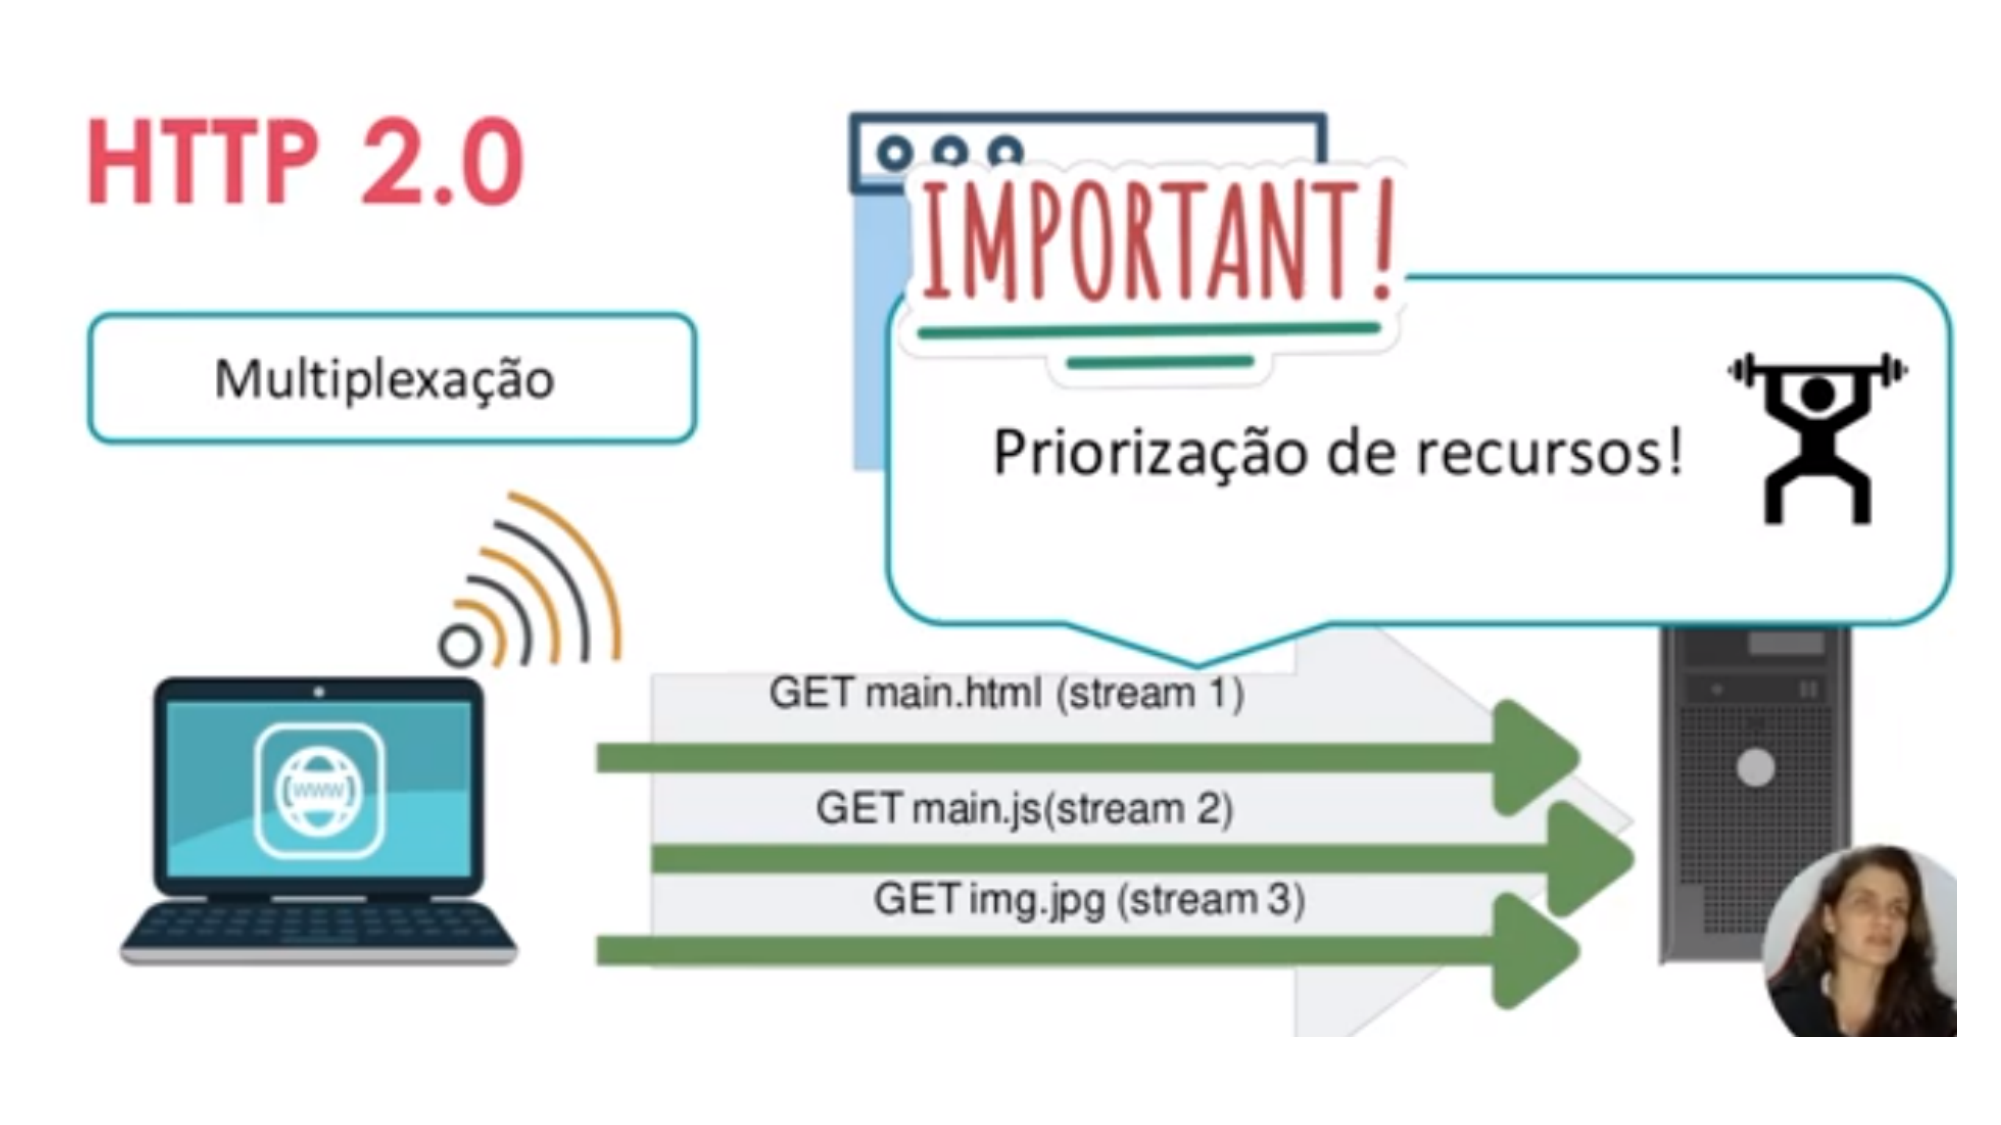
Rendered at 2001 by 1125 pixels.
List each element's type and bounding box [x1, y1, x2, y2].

picture [43, 88, 1957, 1037]
